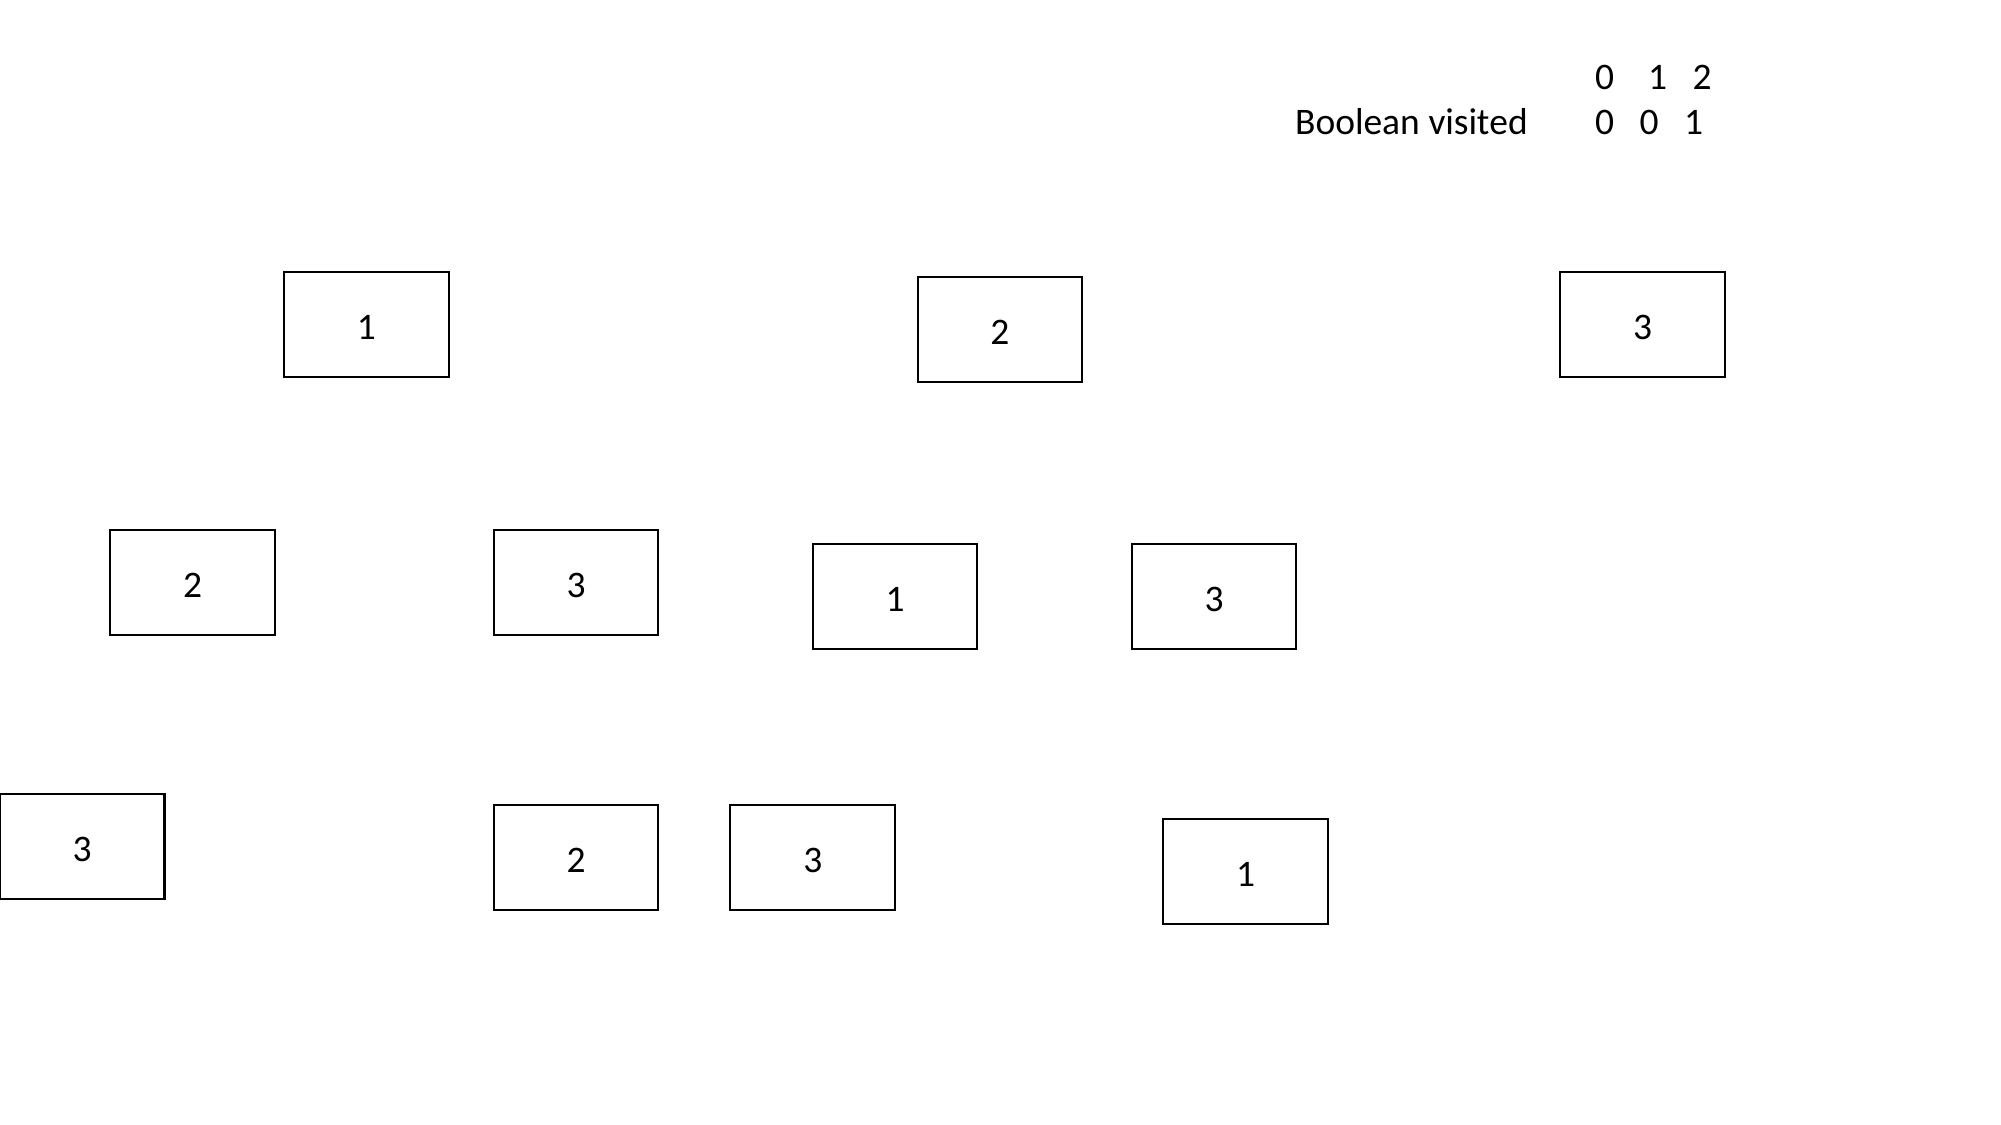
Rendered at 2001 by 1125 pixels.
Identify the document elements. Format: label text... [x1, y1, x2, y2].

text_box 3 [0, 793, 166, 900]
text_box 0 1 2 Boolean visited 0 0 1 [1280, 0, 1956, 150]
text_box 1 [283, 271, 450, 378]
text_box 2 [109, 529, 276, 636]
text_box 3 [493, 529, 659, 636]
text_box 2 [917, 276, 1083, 383]
text_box 1 [1162, 818, 1329, 925]
text_box 3 [1131, 543, 1297, 650]
text_box 1 [812, 543, 978, 650]
text_box 3 [1559, 271, 1726, 378]
text_box 2 [493, 804, 659, 911]
text_box 3 [729, 804, 896, 911]
